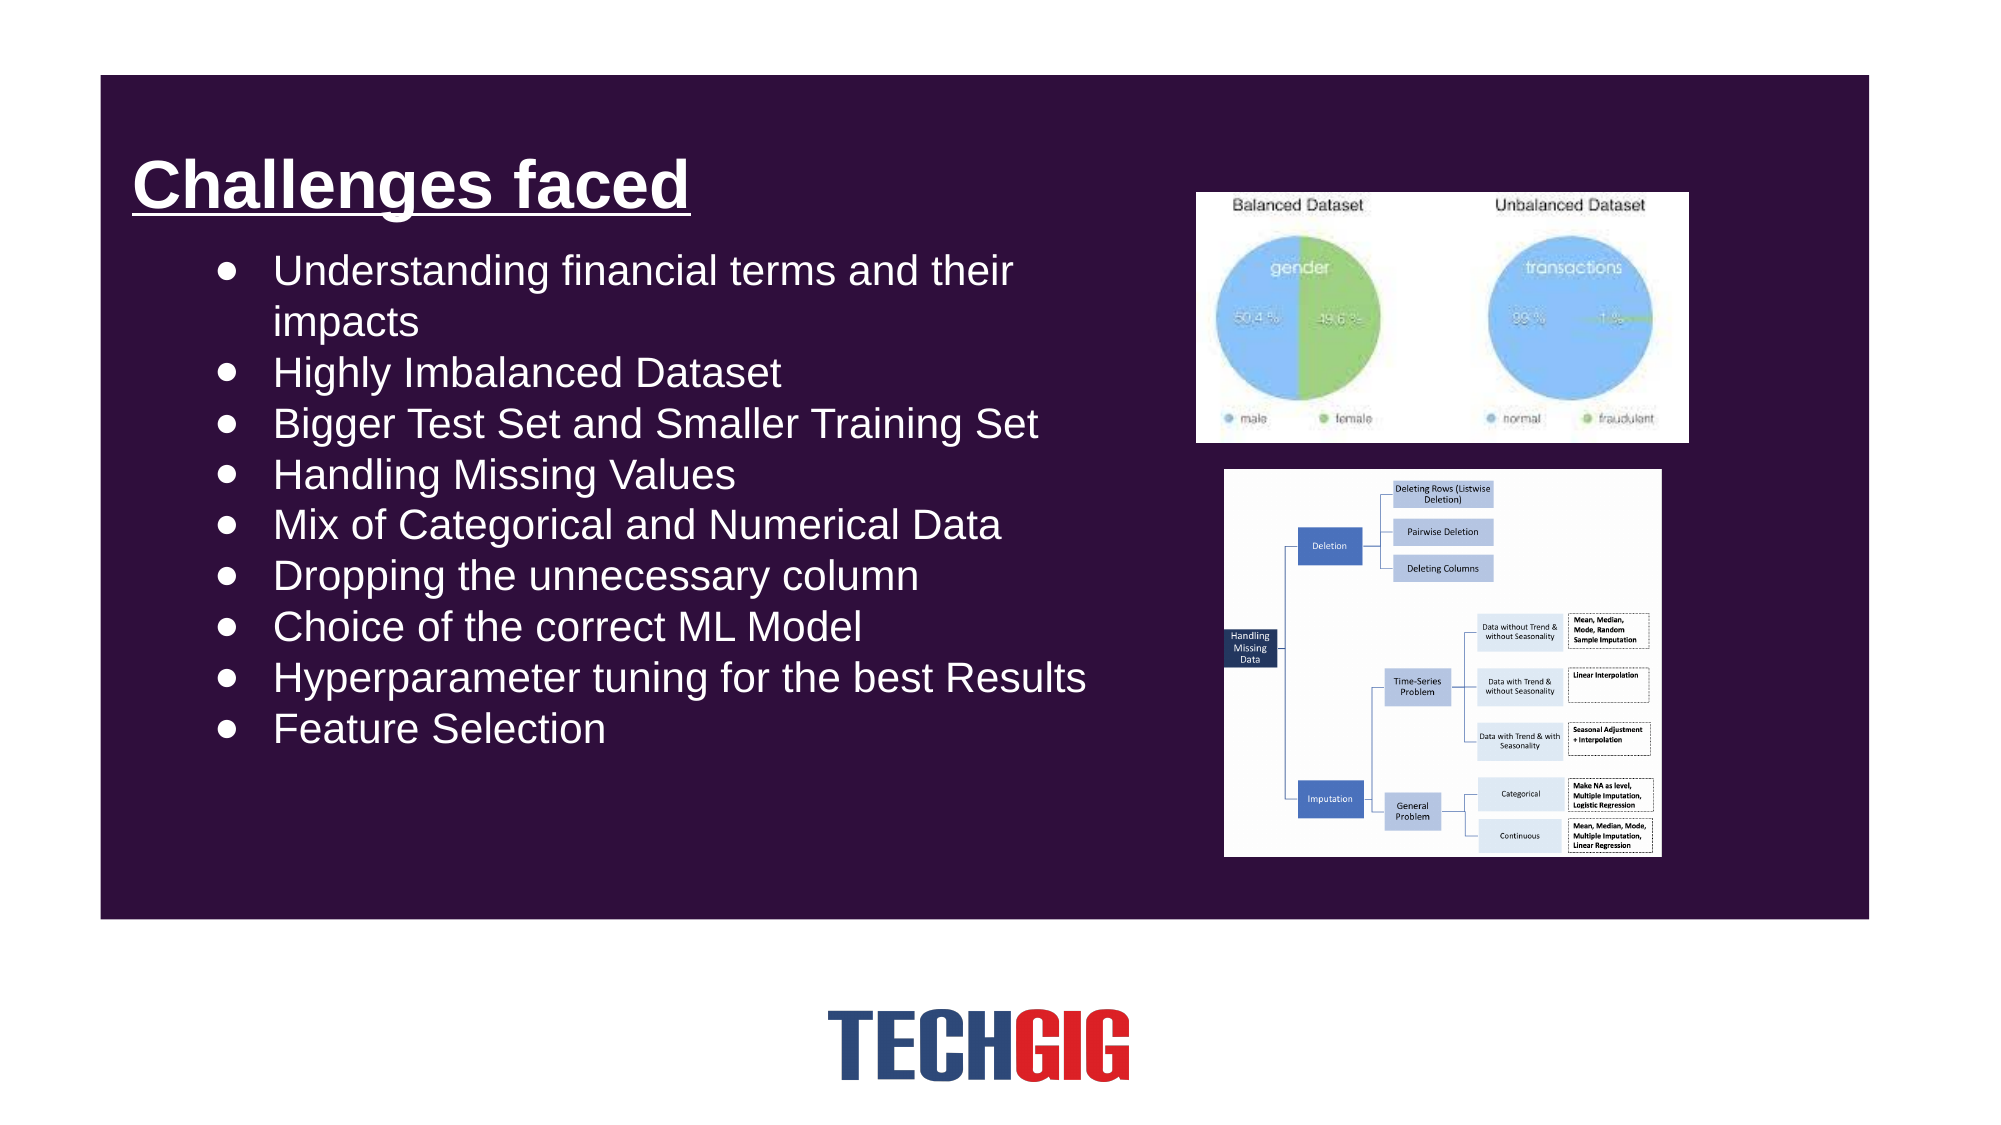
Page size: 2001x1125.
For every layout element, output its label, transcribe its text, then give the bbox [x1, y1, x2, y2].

picture [828, 1009, 1129, 1082]
text_box Challenges faced [118, 134, 1816, 237]
picture [1223, 469, 1662, 857]
picture [1196, 192, 1690, 444]
text_box Understanding financial terms and their impacts Highly Imbalanced Dataset Bigger Test Set and Smaller Training Set Handling Missing Values Mix of Categorical and Numerical Data Dropping the unnecessary column Choice of the correct ML Model Hyperparameter tuning for the best Results Feature Selection [184, 237, 1110, 857]
